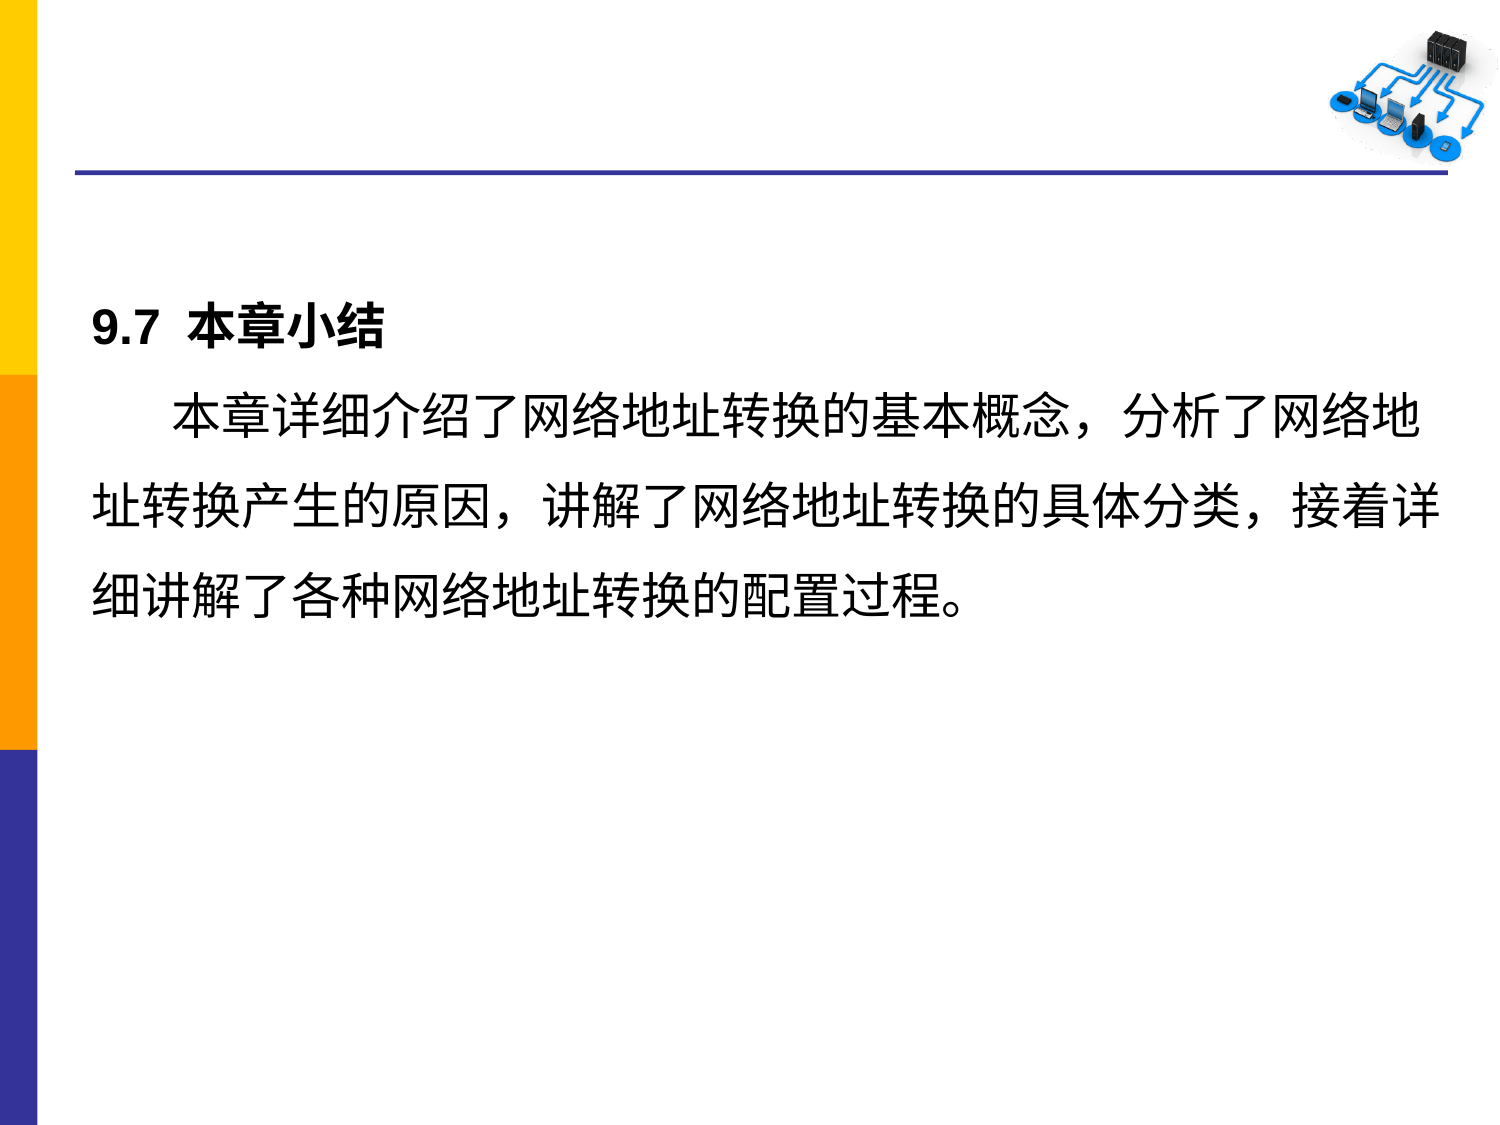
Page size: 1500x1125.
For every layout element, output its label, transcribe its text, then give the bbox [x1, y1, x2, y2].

text_box 9.7 本章小结 本章详细介绍了网络地址转换的基本概念，分析了网络地址转换产生的原因，讲解了网络地址转换的具体分类，接着详细讲解了各种网络地址转换的配置过程。 [76, 257, 1471, 633]
picture [1327, 30, 1499, 165]
